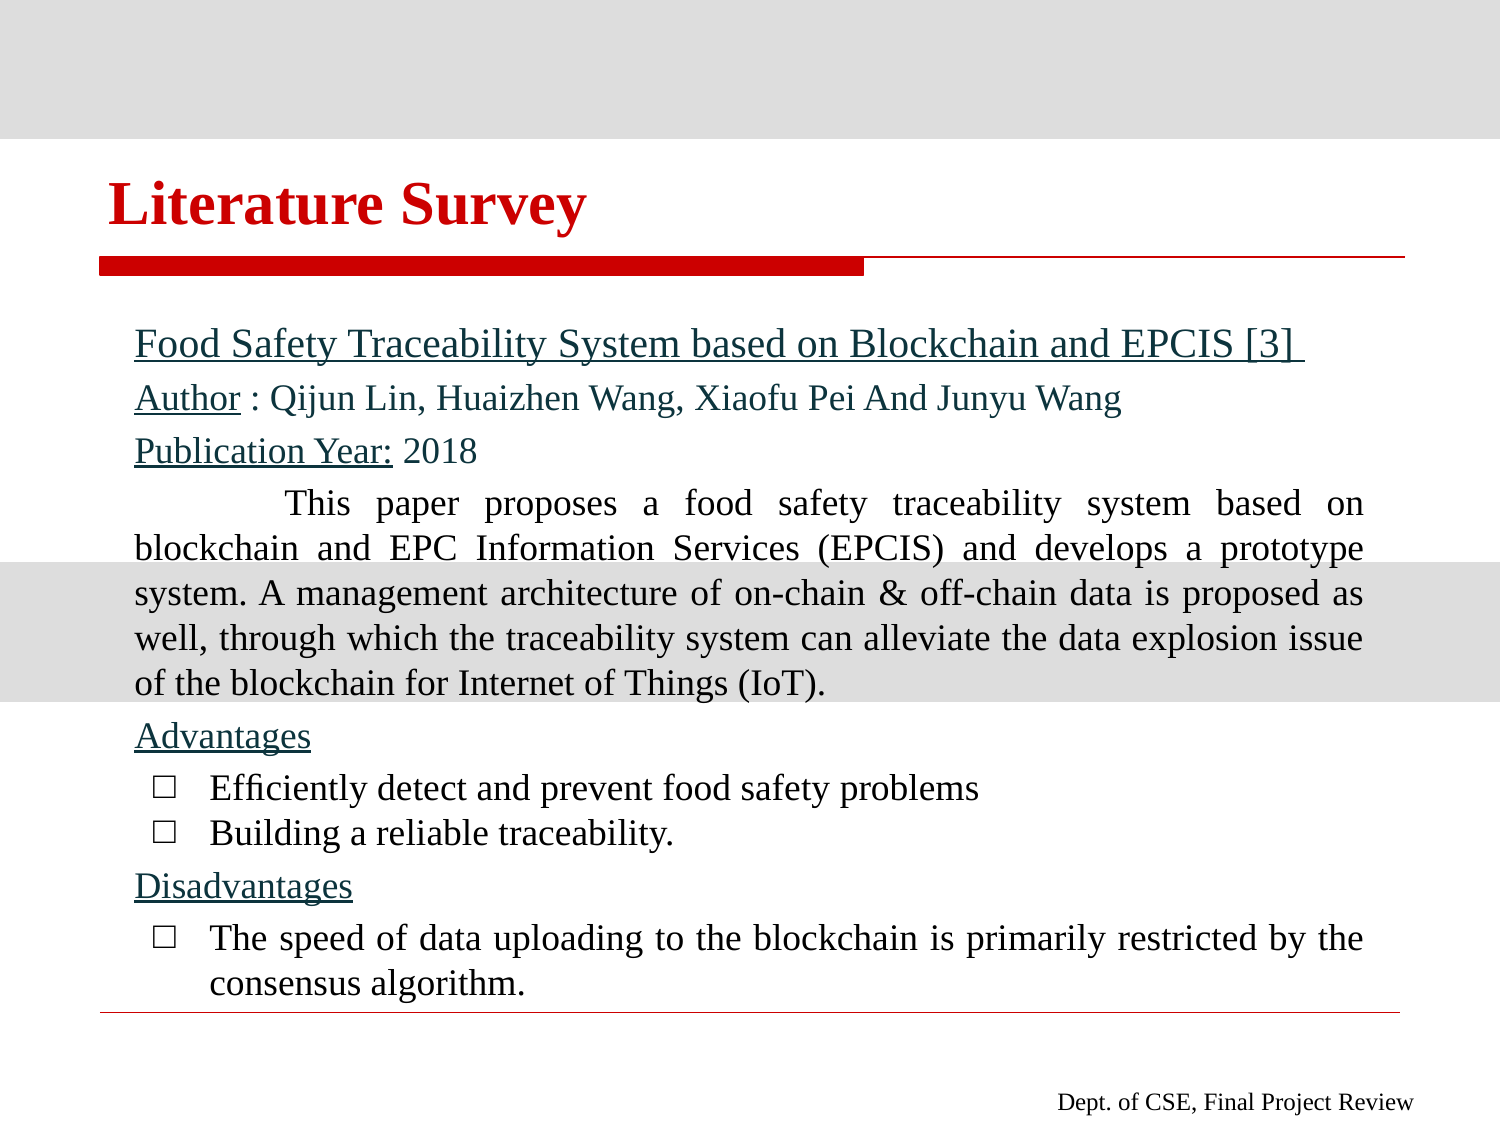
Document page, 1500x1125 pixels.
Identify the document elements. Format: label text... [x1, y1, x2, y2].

text_box Dept. of CSE, Final Project Review [978, 1070, 1500, 1125]
list Food Safety Traceability System based on Blockchain and EPCIS [3] Author : Qijun Lin, Huaizhen Wang, Xiaofu Pei And Junyu Wang Publication Year: 2018 This paper proposes a food safety traceability system based on blockchain and EPC Information Services (EPCIS) and develops a prototype system. A management architecture of on-chain & off-chain data is proposed as well, through which the traceability system can alleviate the data explosion issue of the blockchain for Internet of Things (IoT). Advantages Efﬁciently detect and prevent food safety problems Building a reliable traceability. Disadvantages The speed of data uploading to the blockchain is primarily restricted by the consensus algorithm. [119, 308, 1381, 1054]
title Literature Survey [93, 127, 1356, 245]
picture [0, 0, 1500, 1125]
